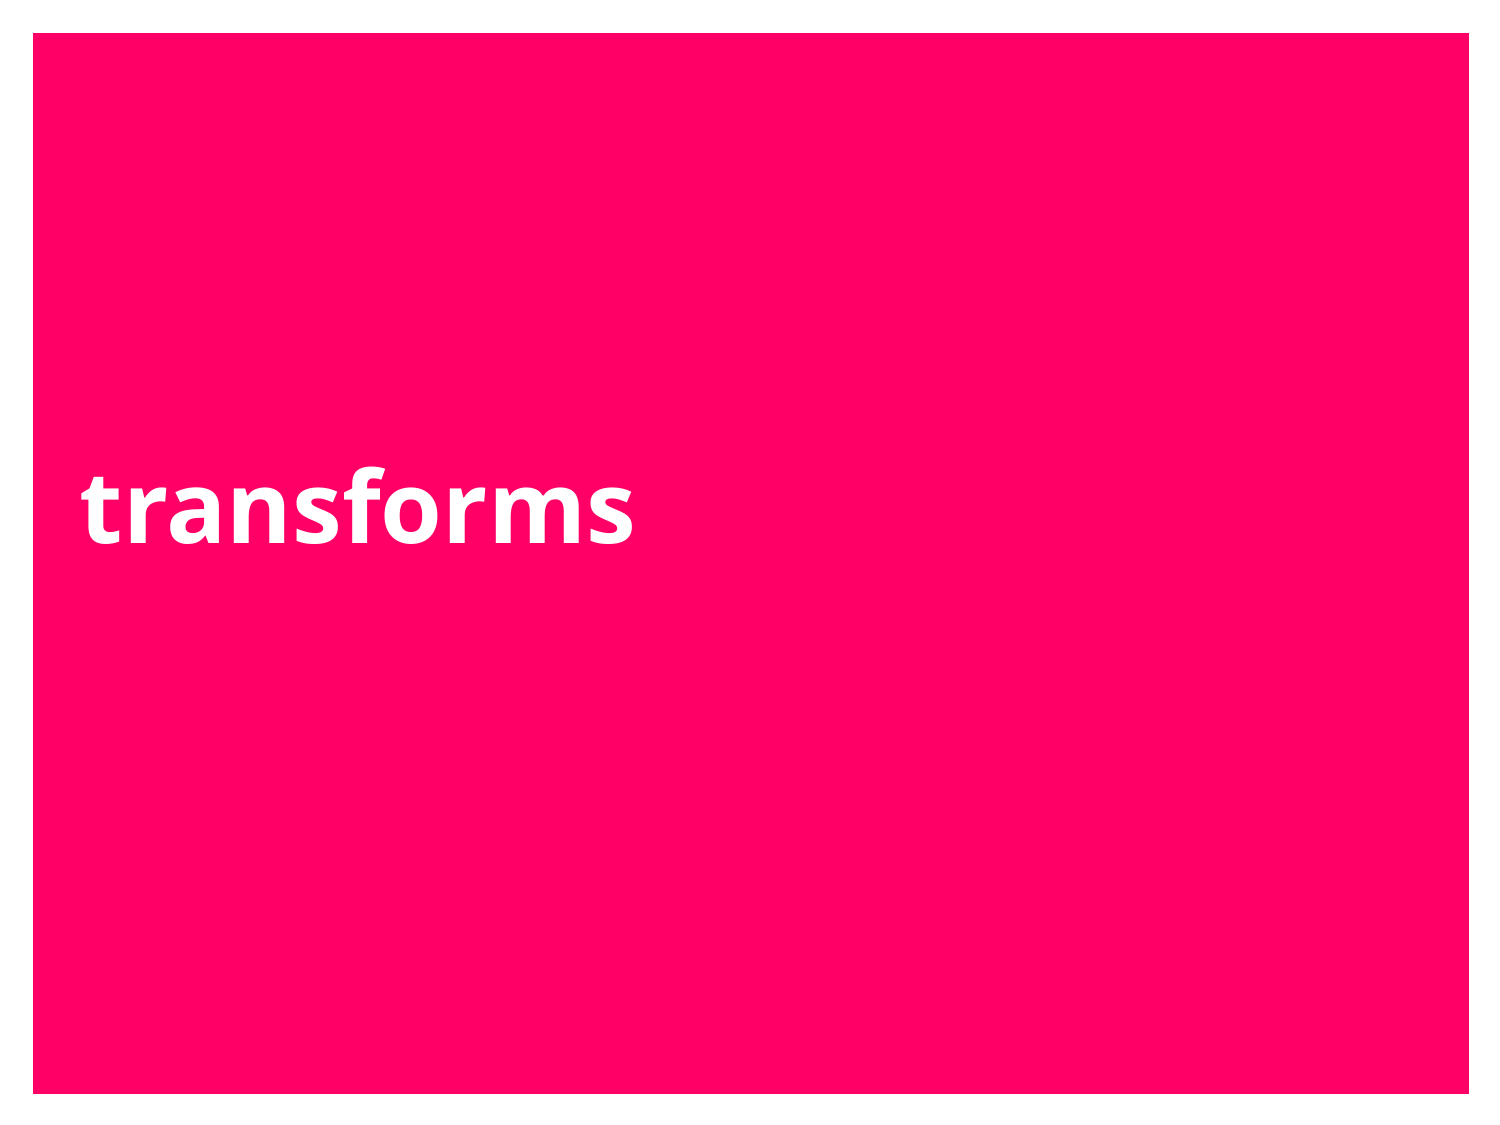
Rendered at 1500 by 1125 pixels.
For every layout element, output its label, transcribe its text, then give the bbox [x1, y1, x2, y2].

text_box [11, 11, 1491, 1116]
text_box transforms [64, 436, 1359, 572]
